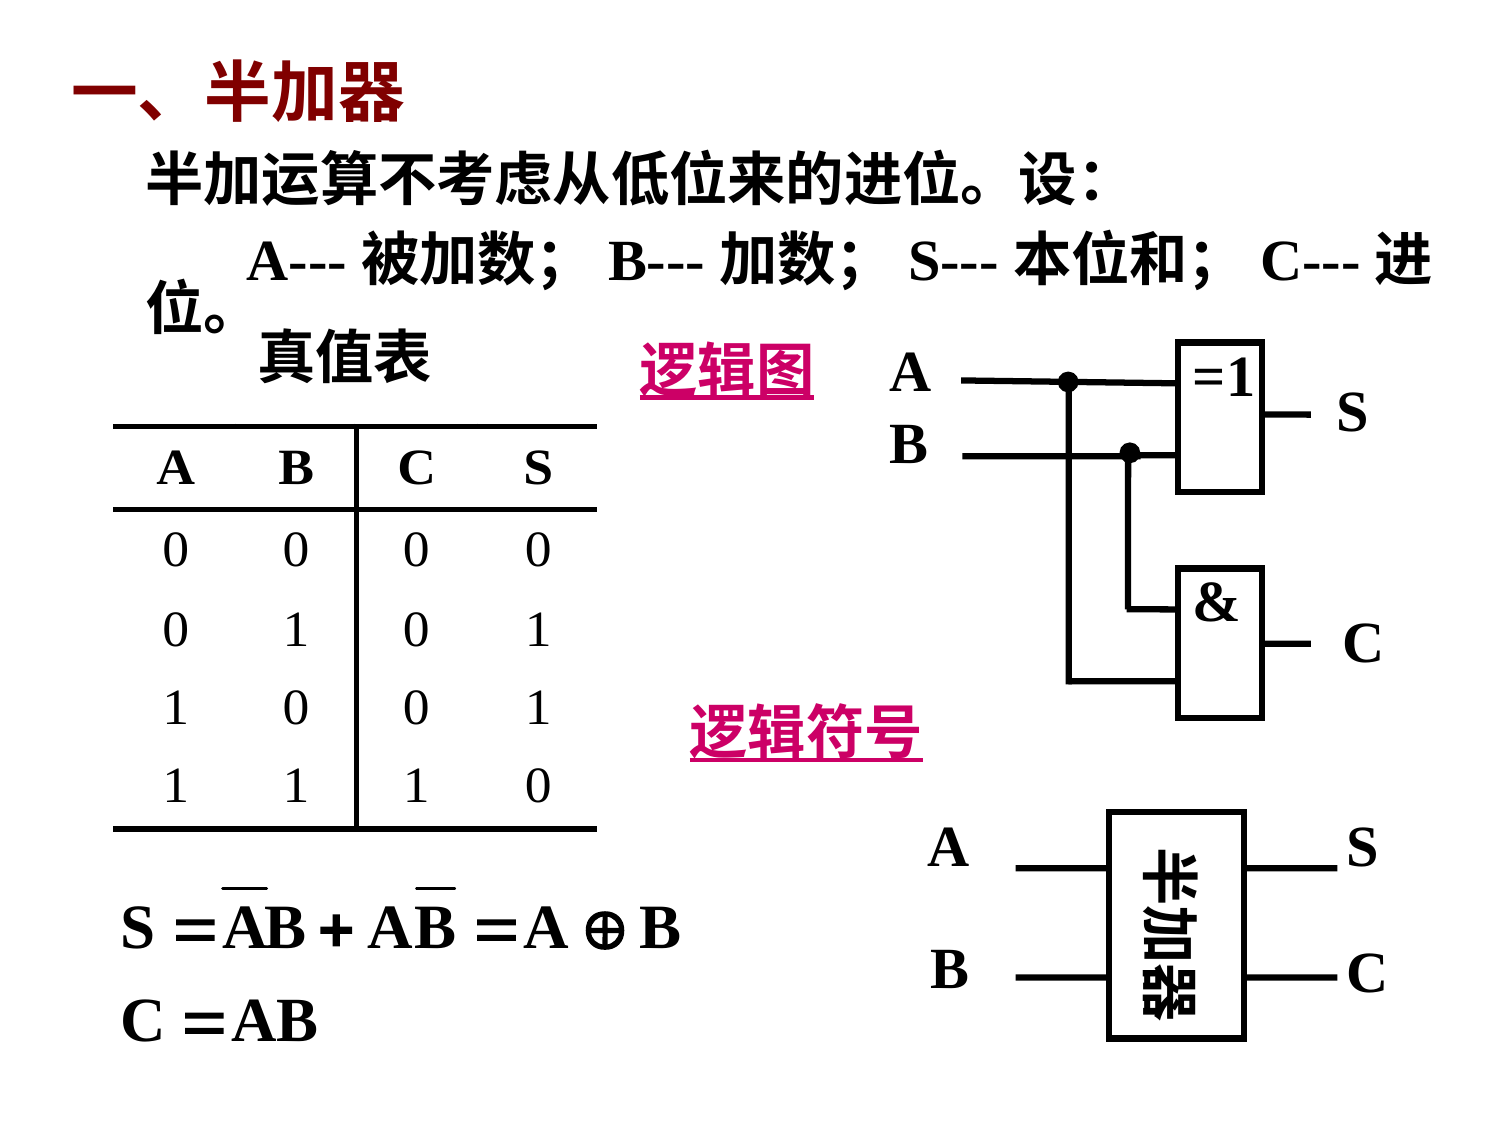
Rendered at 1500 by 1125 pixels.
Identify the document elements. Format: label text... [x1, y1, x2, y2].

text_box 逻辑符号 [675, 687, 983, 773]
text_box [912, 799, 1422, 1055]
text_box 逻辑图 [660, 324, 870, 411]
text_box 一、半加器 [56, 41, 519, 137]
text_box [874, 324, 1422, 719]
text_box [112, 984, 328, 1058]
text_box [112, 874, 696, 965]
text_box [99, 312, 660, 890]
text_box 半加运算不考虑从低位来的进位。设： A---被加数；B---加数；S---本位和；C---进位。 [130, 134, 1452, 348]
